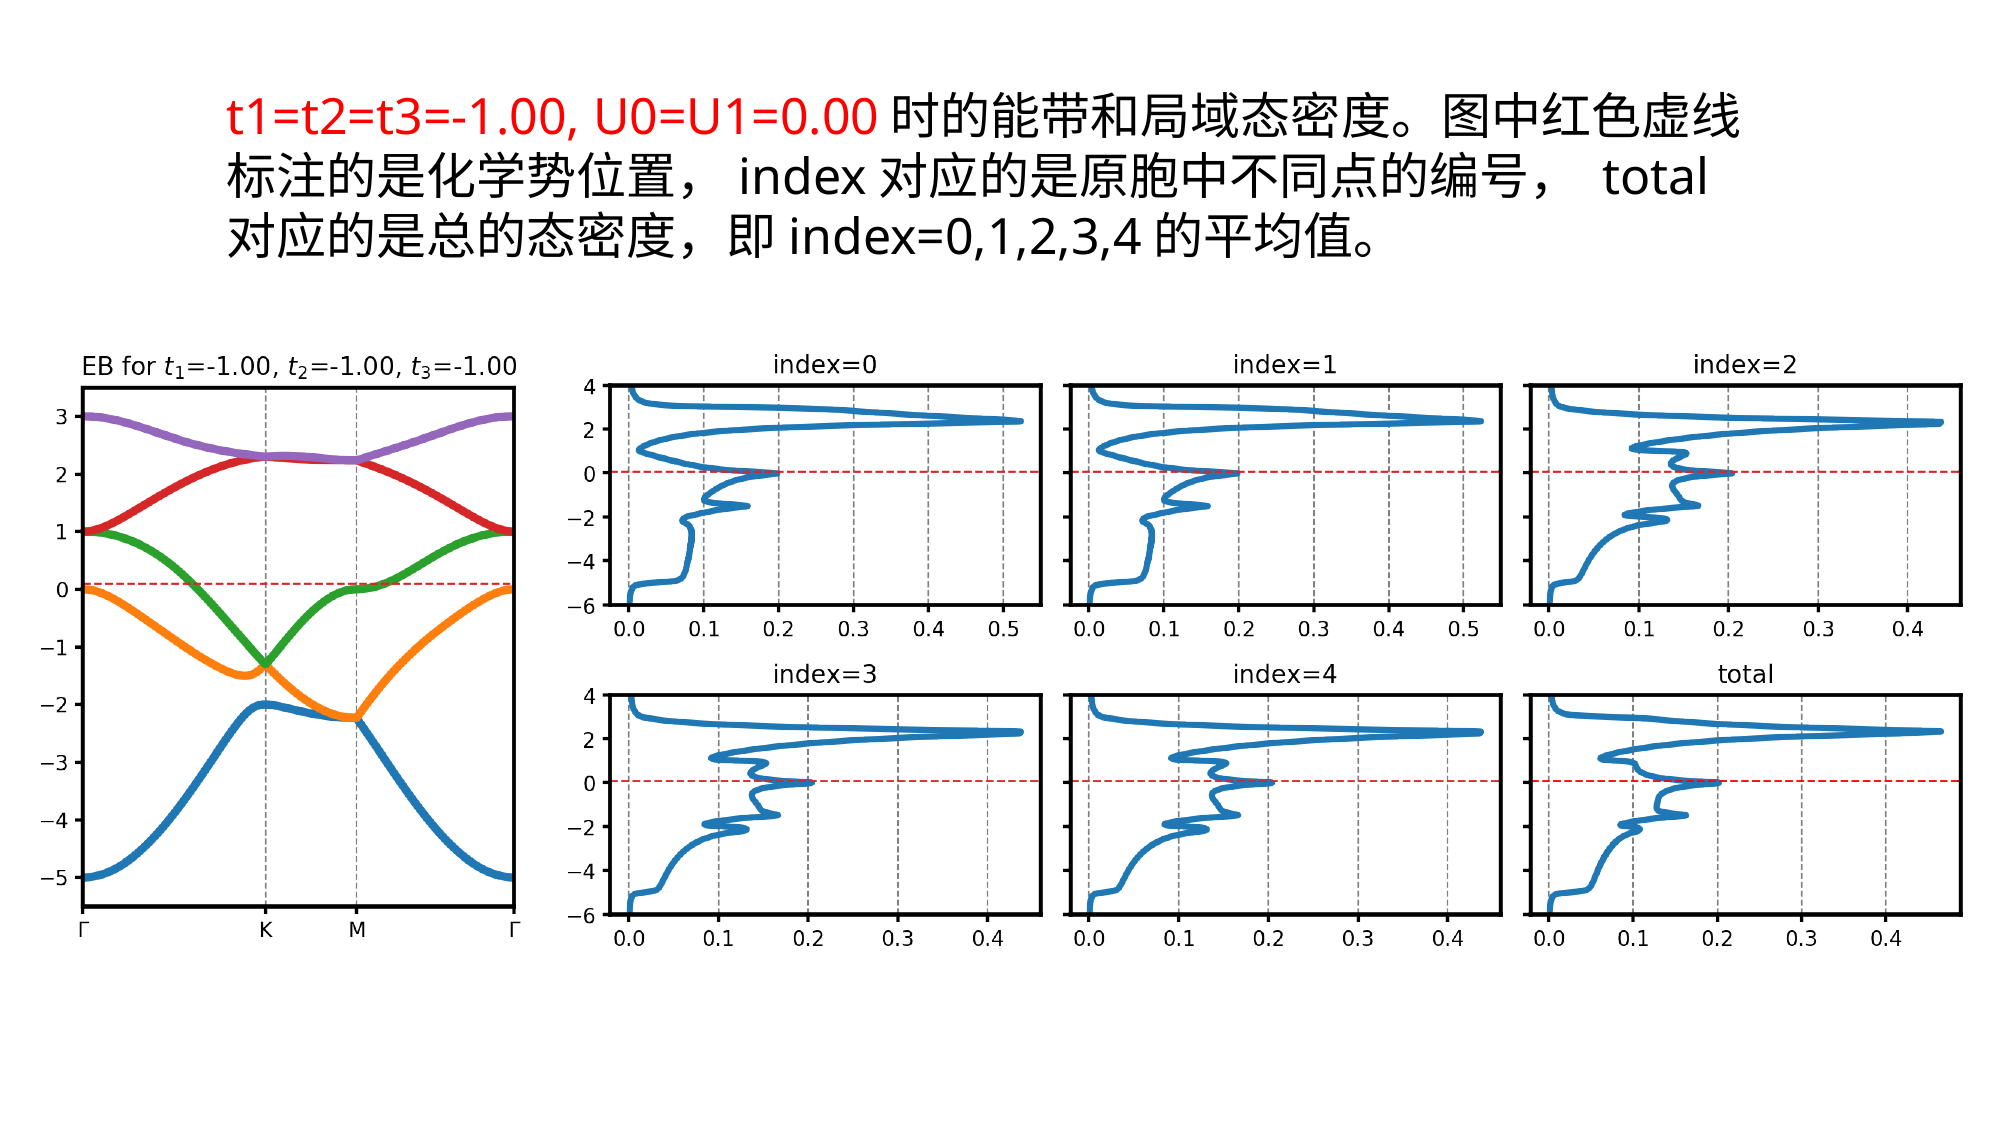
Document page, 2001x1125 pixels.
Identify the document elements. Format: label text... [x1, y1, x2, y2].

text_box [14, 331, 1983, 972]
text_box t1=t2=t3=-1.00, U0=U1=0.00时的能带和局域态密度。图中红色虚线标注的是化学势位置，index对应的是原胞中不同点的编号， total对应的是总的态密度，即index=0,1,2,3,4的平均值。 [211, 77, 1775, 272]
